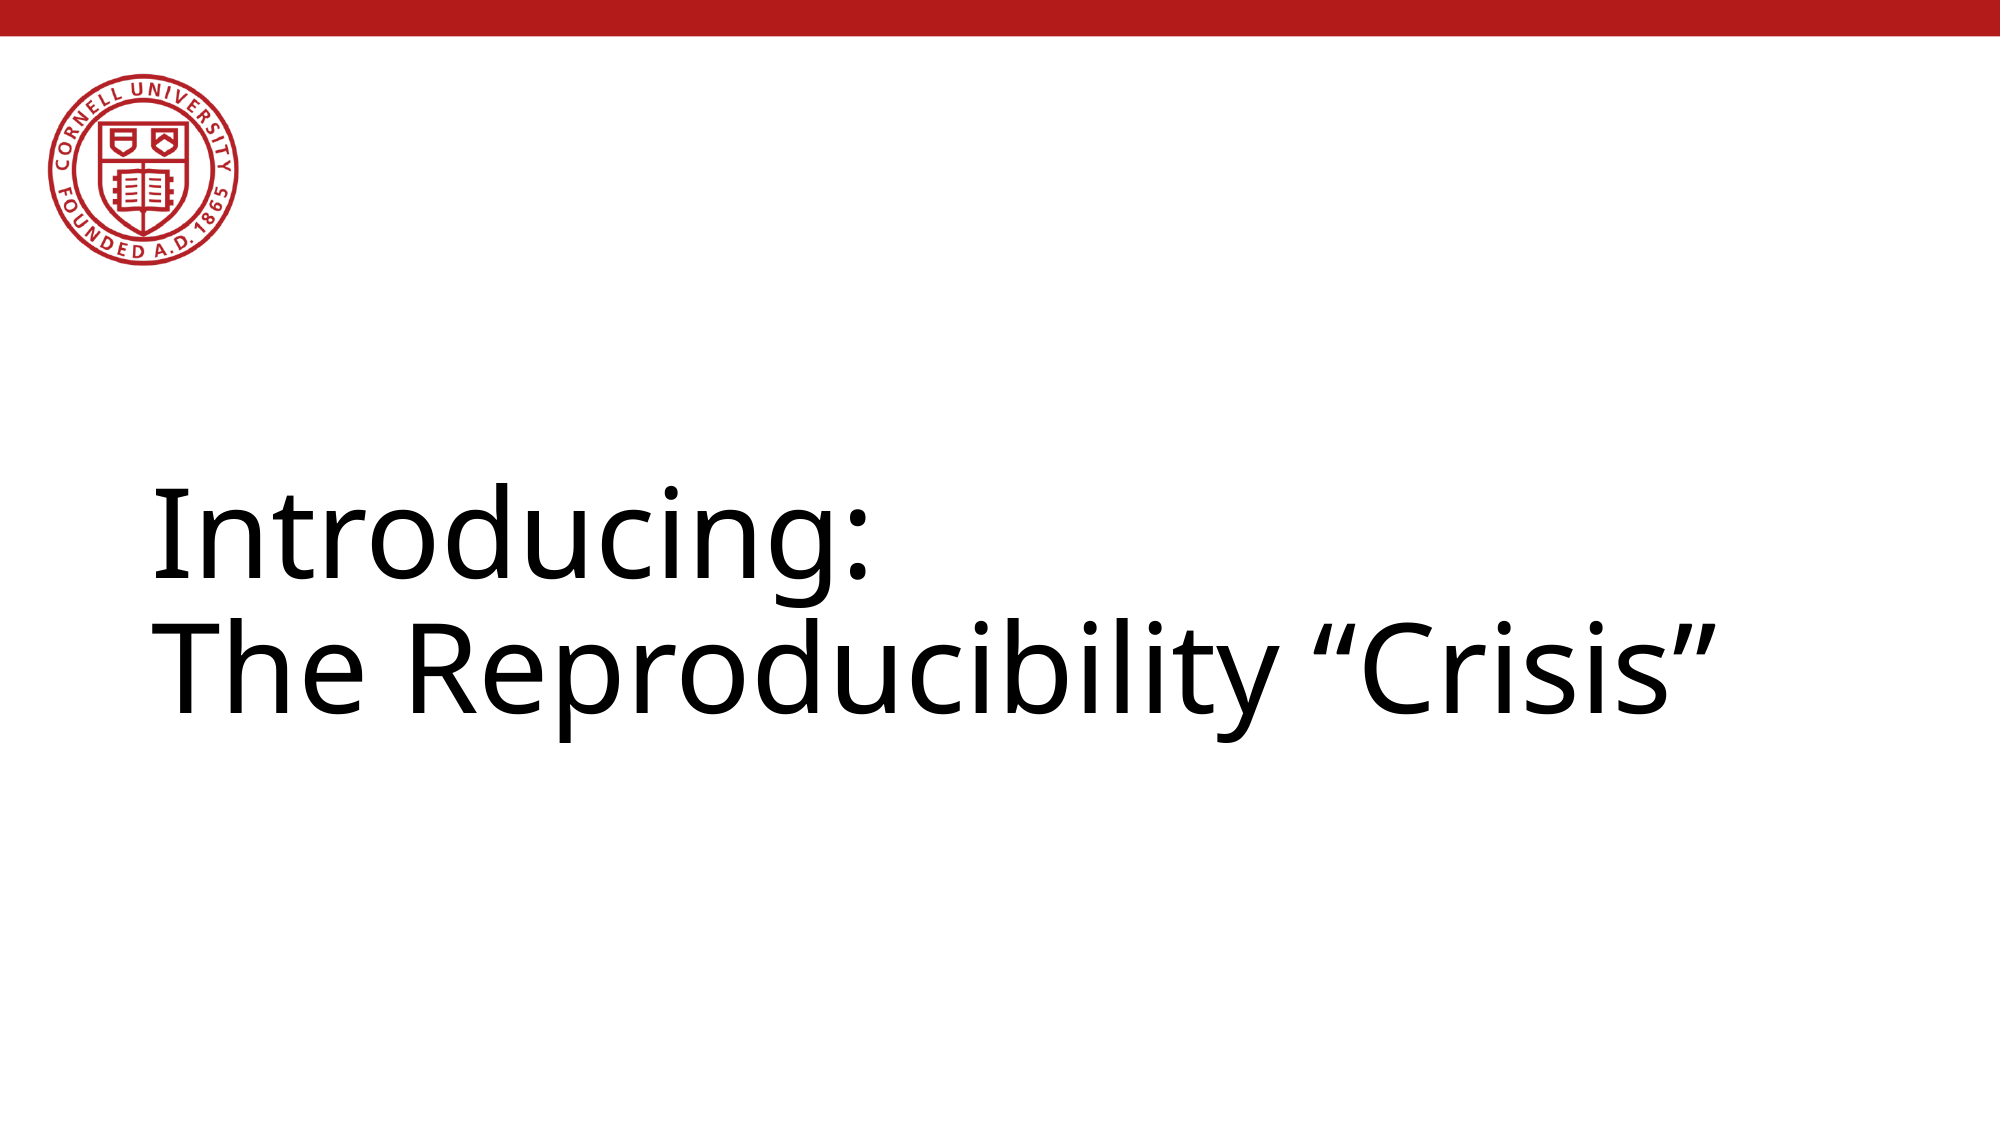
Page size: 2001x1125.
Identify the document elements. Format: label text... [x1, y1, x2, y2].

picture [39, 65, 267, 274]
title Introducing: The Reproducibility “Crisis” [136, 280, 1862, 749]
